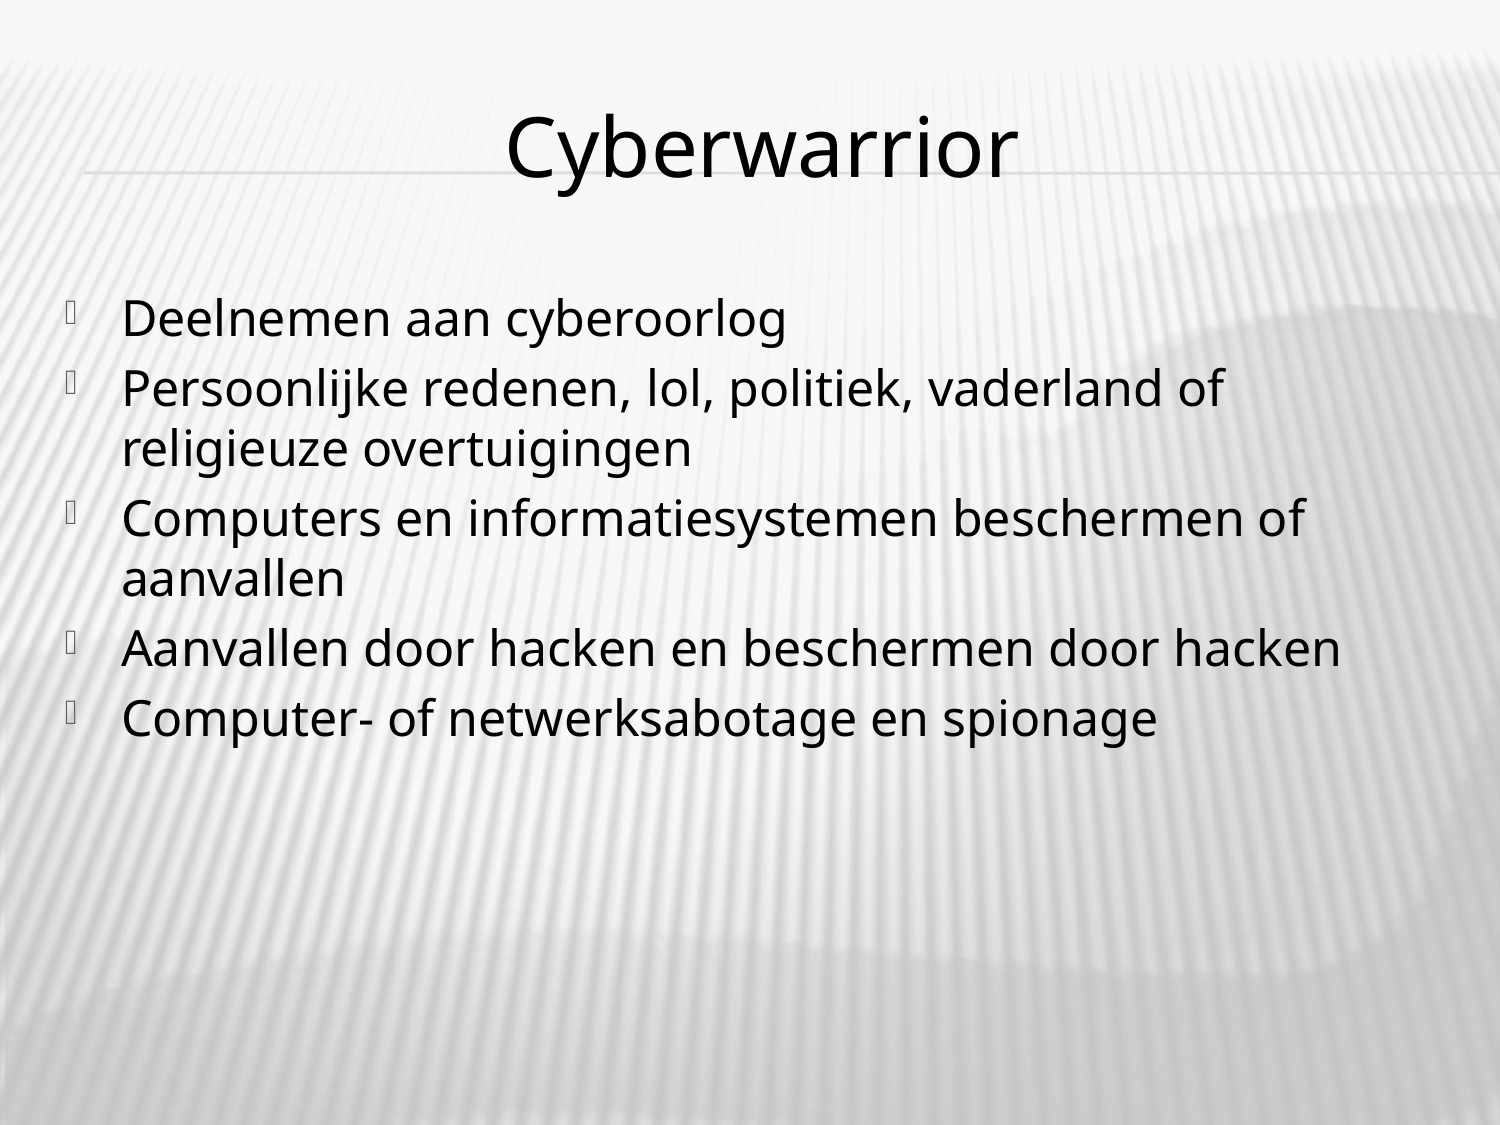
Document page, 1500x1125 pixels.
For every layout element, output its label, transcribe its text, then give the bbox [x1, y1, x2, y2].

title Cyberwarrior [50, 75, 1475, 213]
list Deelnemen aan cyberoorlog Persoonlijke redenen, lol, politiek, vaderland of religieuze overtuigingen Computers en informatiesystemen beschermen of aanvallen Aanvallen door hacken en beschermen door hacken Computer- of netwerksabotage en spionage [50, 278, 1475, 998]
